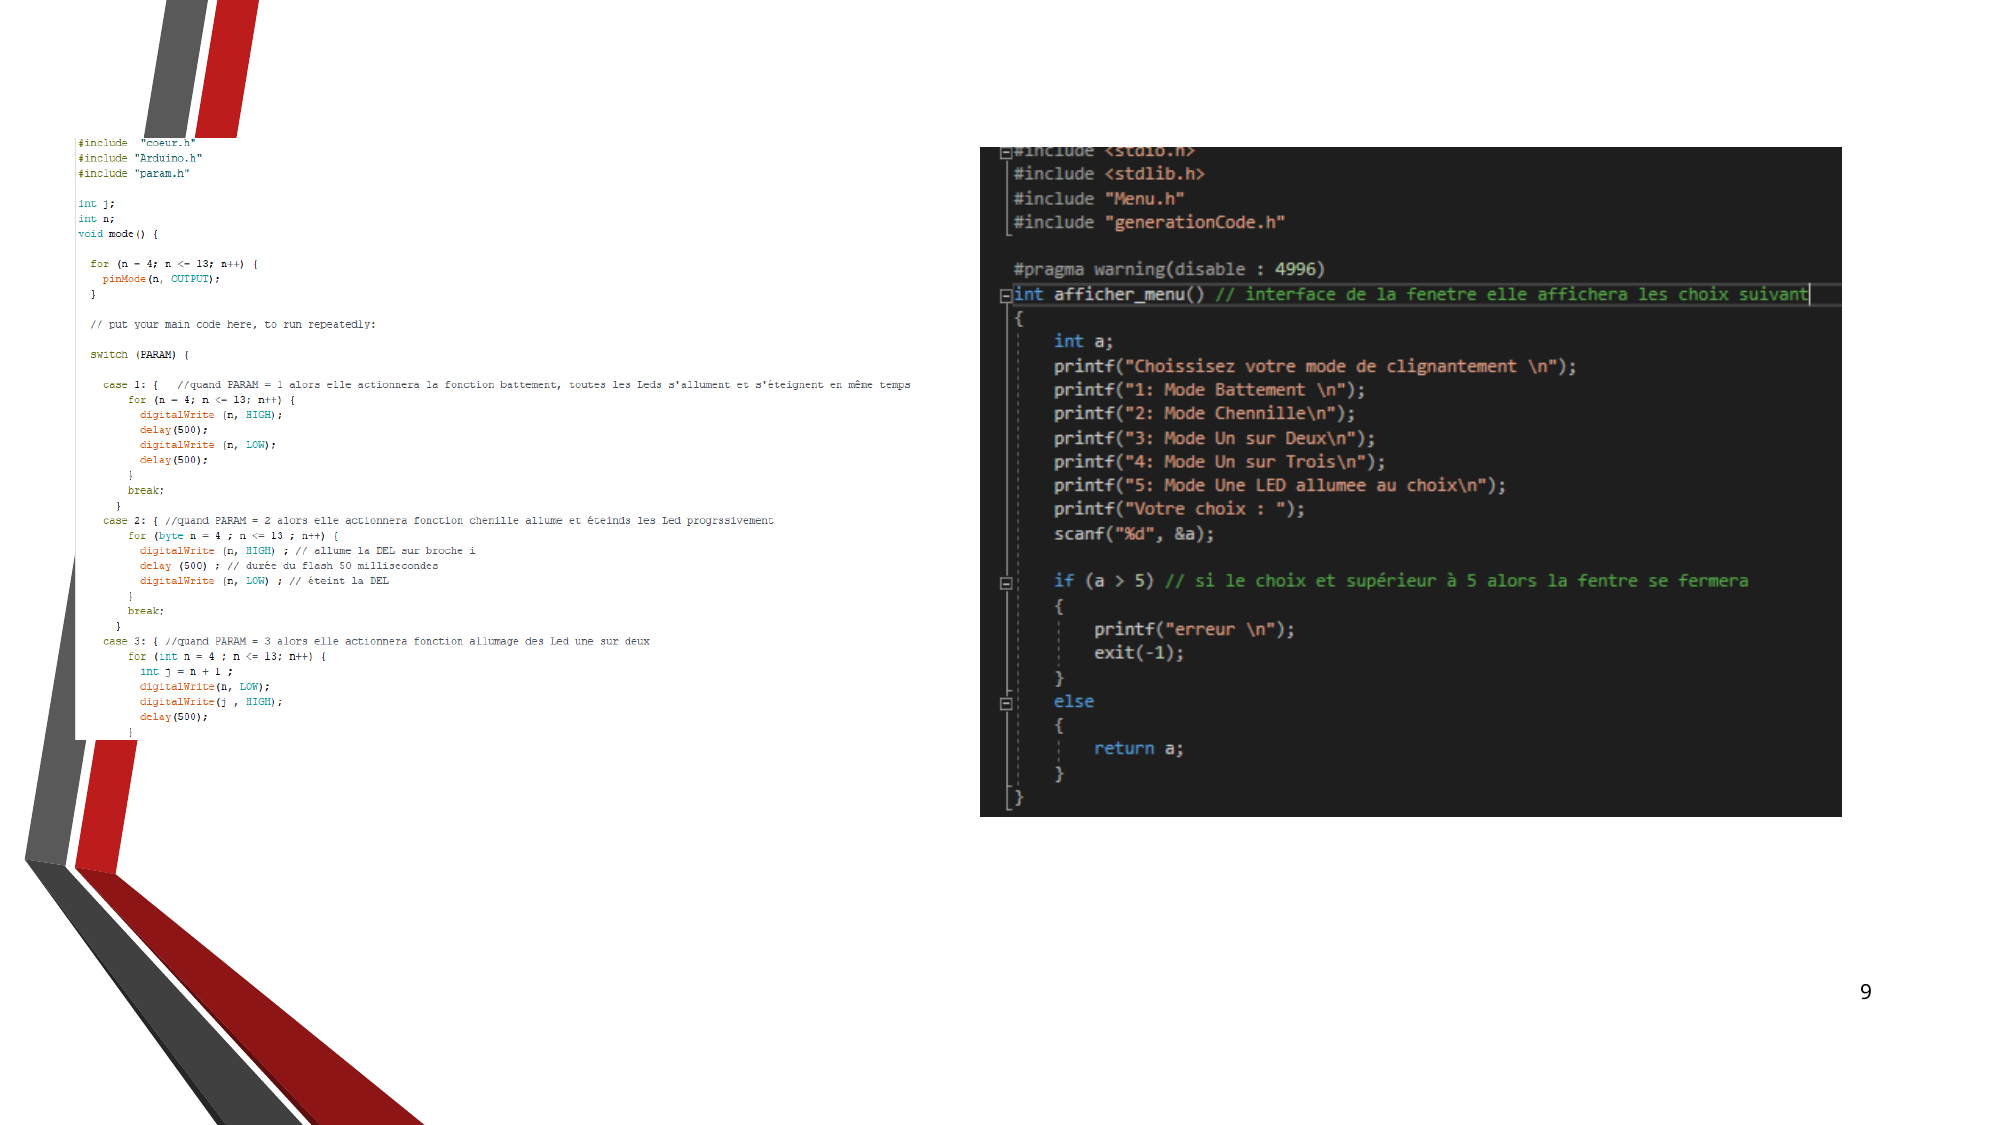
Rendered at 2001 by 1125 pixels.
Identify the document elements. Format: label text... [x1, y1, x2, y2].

picture [75, 138, 919, 740]
picture [980, 138, 1843, 817]
slide_number 9 [1796, 962, 1887, 1023]
